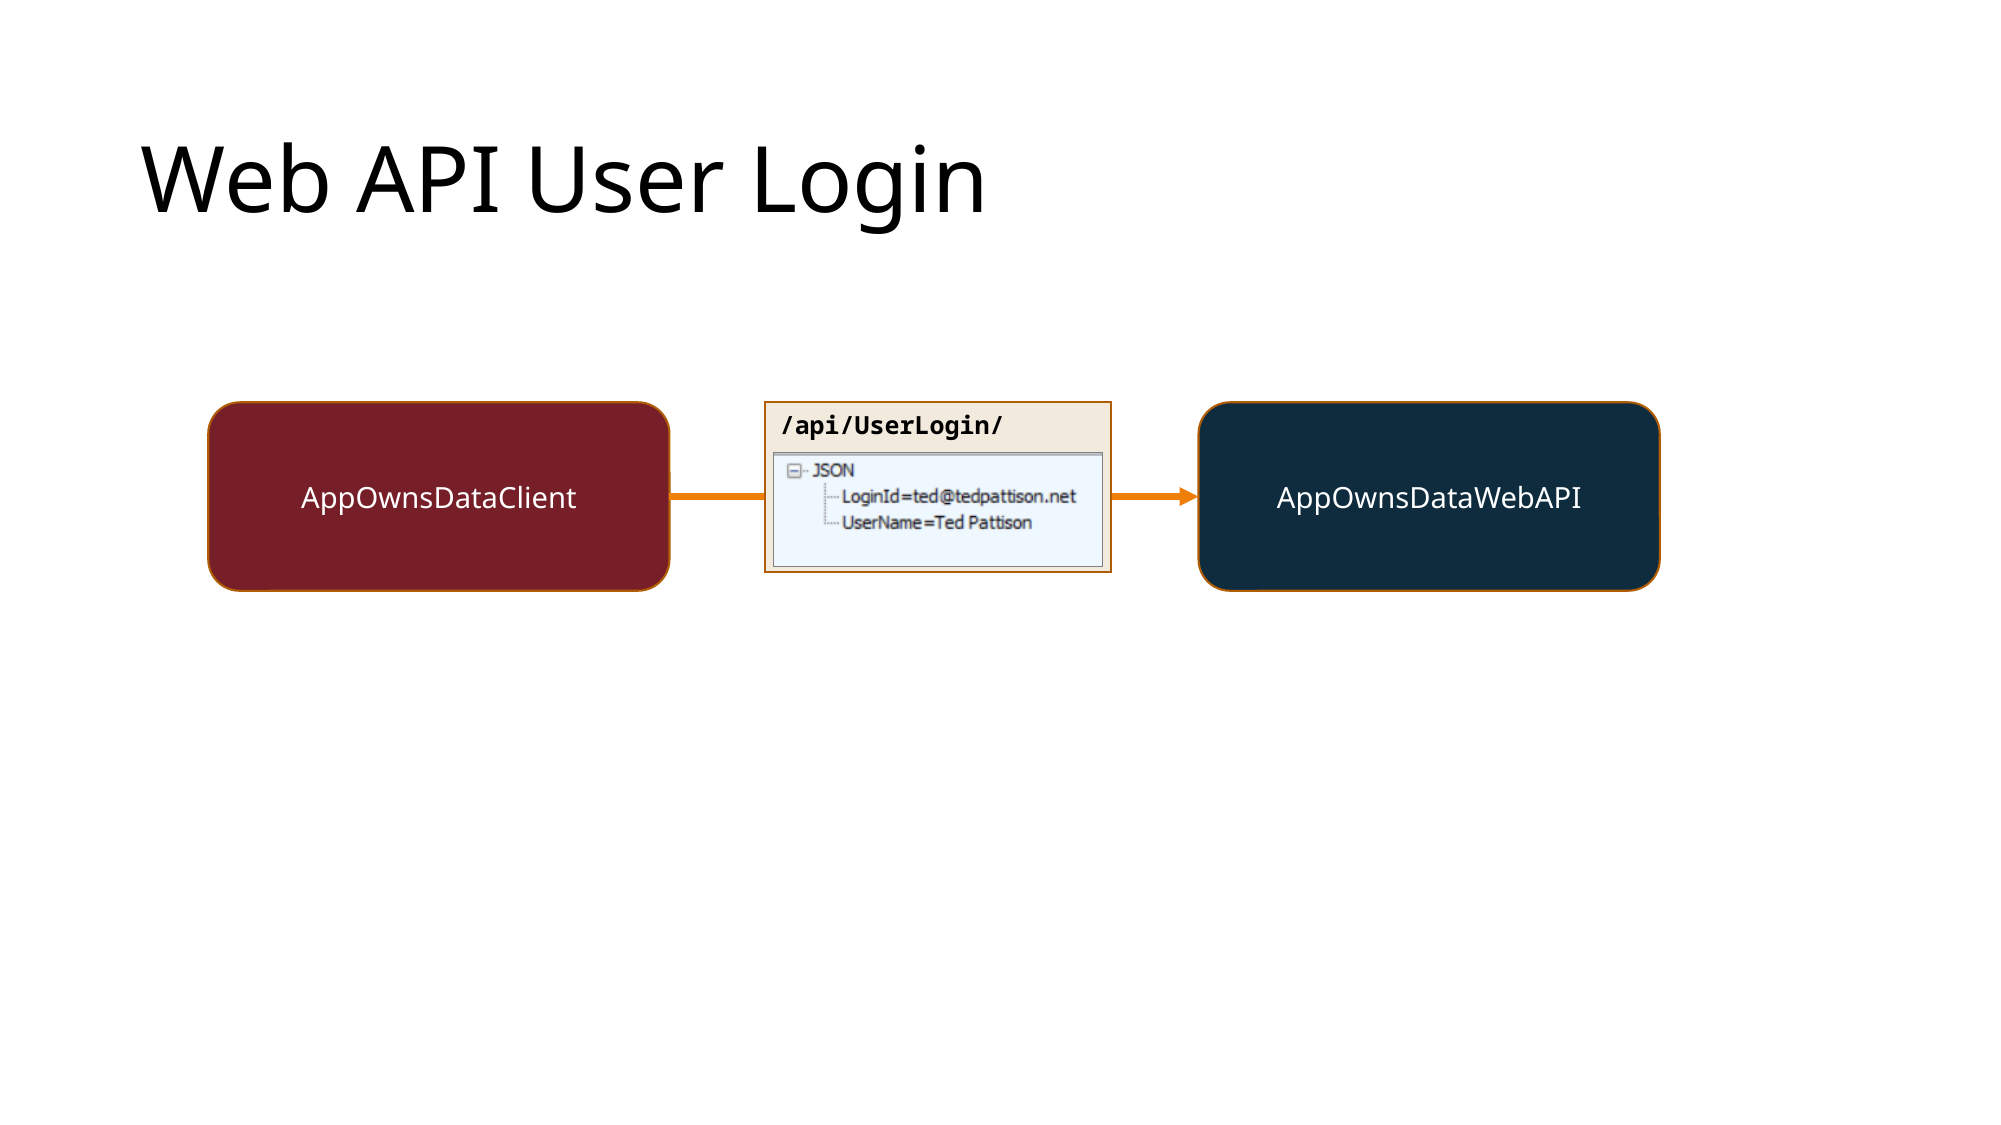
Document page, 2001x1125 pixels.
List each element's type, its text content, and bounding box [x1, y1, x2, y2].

text_box /api/UserLogin/ [764, 401, 1112, 496]
title Web API User Login [125, 74, 1851, 292]
text_box AppOwnsDataWebAPI [1197, 401, 1661, 592]
picture [772, 452, 1103, 567]
text_box AppOwnsDataClient [207, 401, 671, 592]
text_box /api/UserLogin/ [764, 497, 1112, 573]
